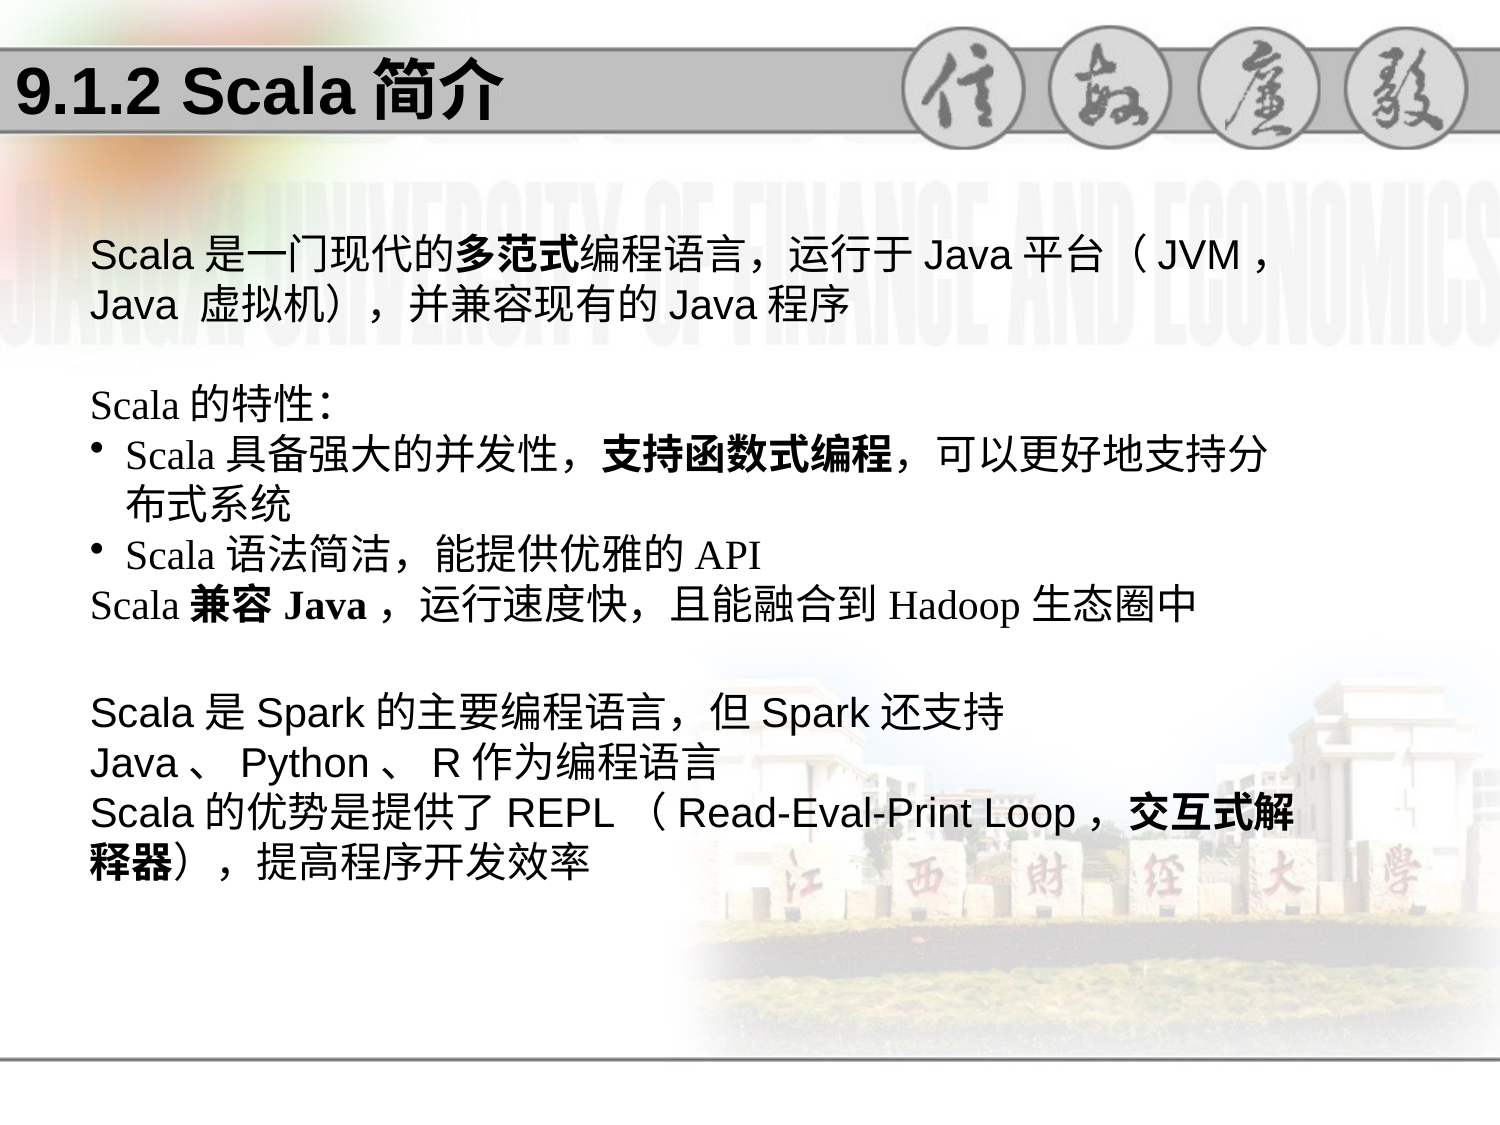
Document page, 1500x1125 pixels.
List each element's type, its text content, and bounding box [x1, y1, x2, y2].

text_box Scala是Spark的主要编程语言，但Spark还支持Java、Python、R作为编程语言 Scala的优势是提供了REPL（Read-Eval-Print Loop，交互式解释器），提高程序开发效率 [75, 678, 1313, 893]
text_box Scala是一门现代的多范式编程语言，运行于Java平台（JVM，Java 虚拟机），并兼容现有的Java程序 Scala的特性： Scala具备强大的并发性，支持函数式编程，可以更好地支持分布式系统 Scala语法简洁，能提供优雅的API Scala兼容Java，运行速度快，且能融合到Hadoop生态圈中 [75, 220, 1325, 636]
picture [0, 0, 1500, 1125]
title 9.1.2 Scala简介 [0, 50, 900, 125]
